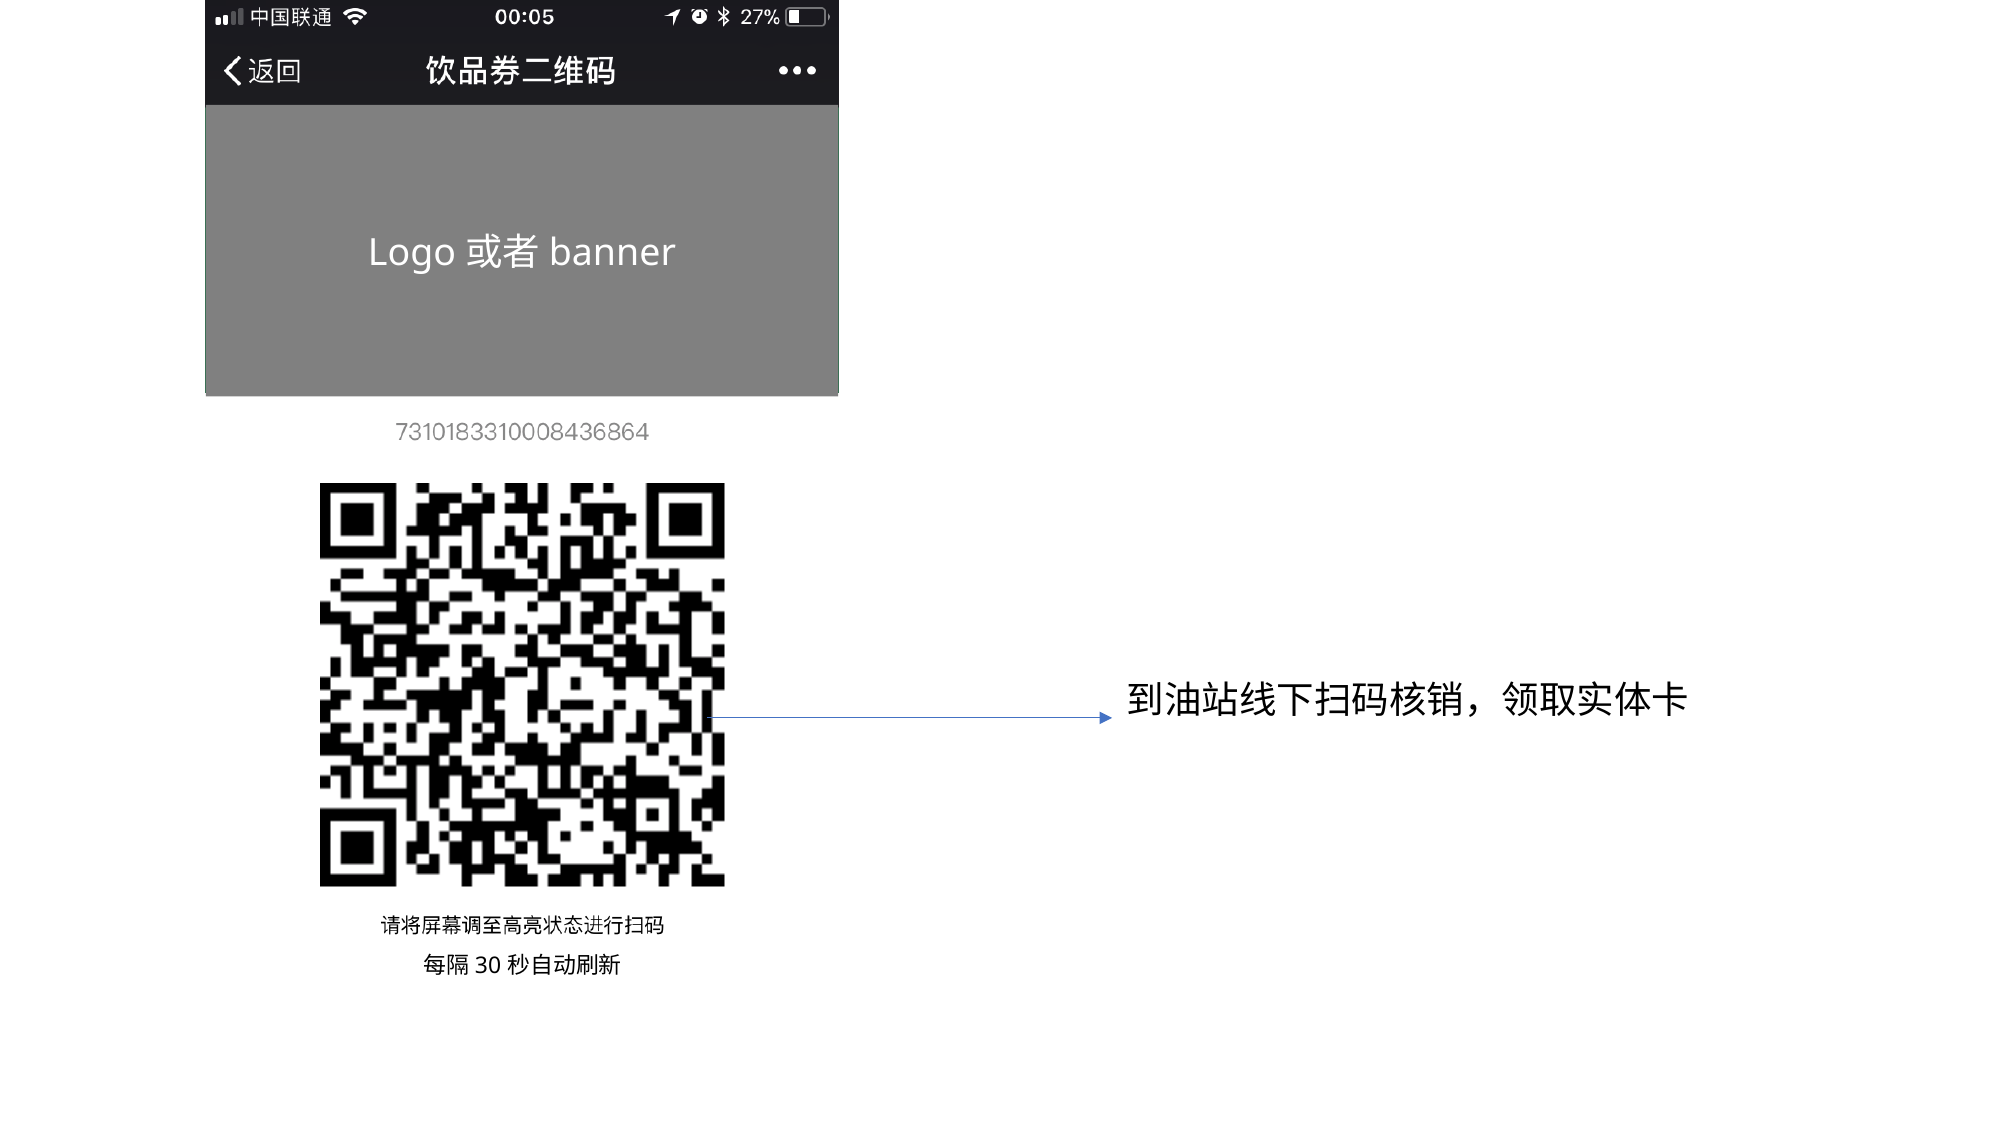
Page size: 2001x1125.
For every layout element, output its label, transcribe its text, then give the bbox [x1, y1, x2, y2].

picture [205, 0, 839, 1125]
text_box 到油站线下扫码核销，领取实体卡 [1112, 668, 1873, 729]
